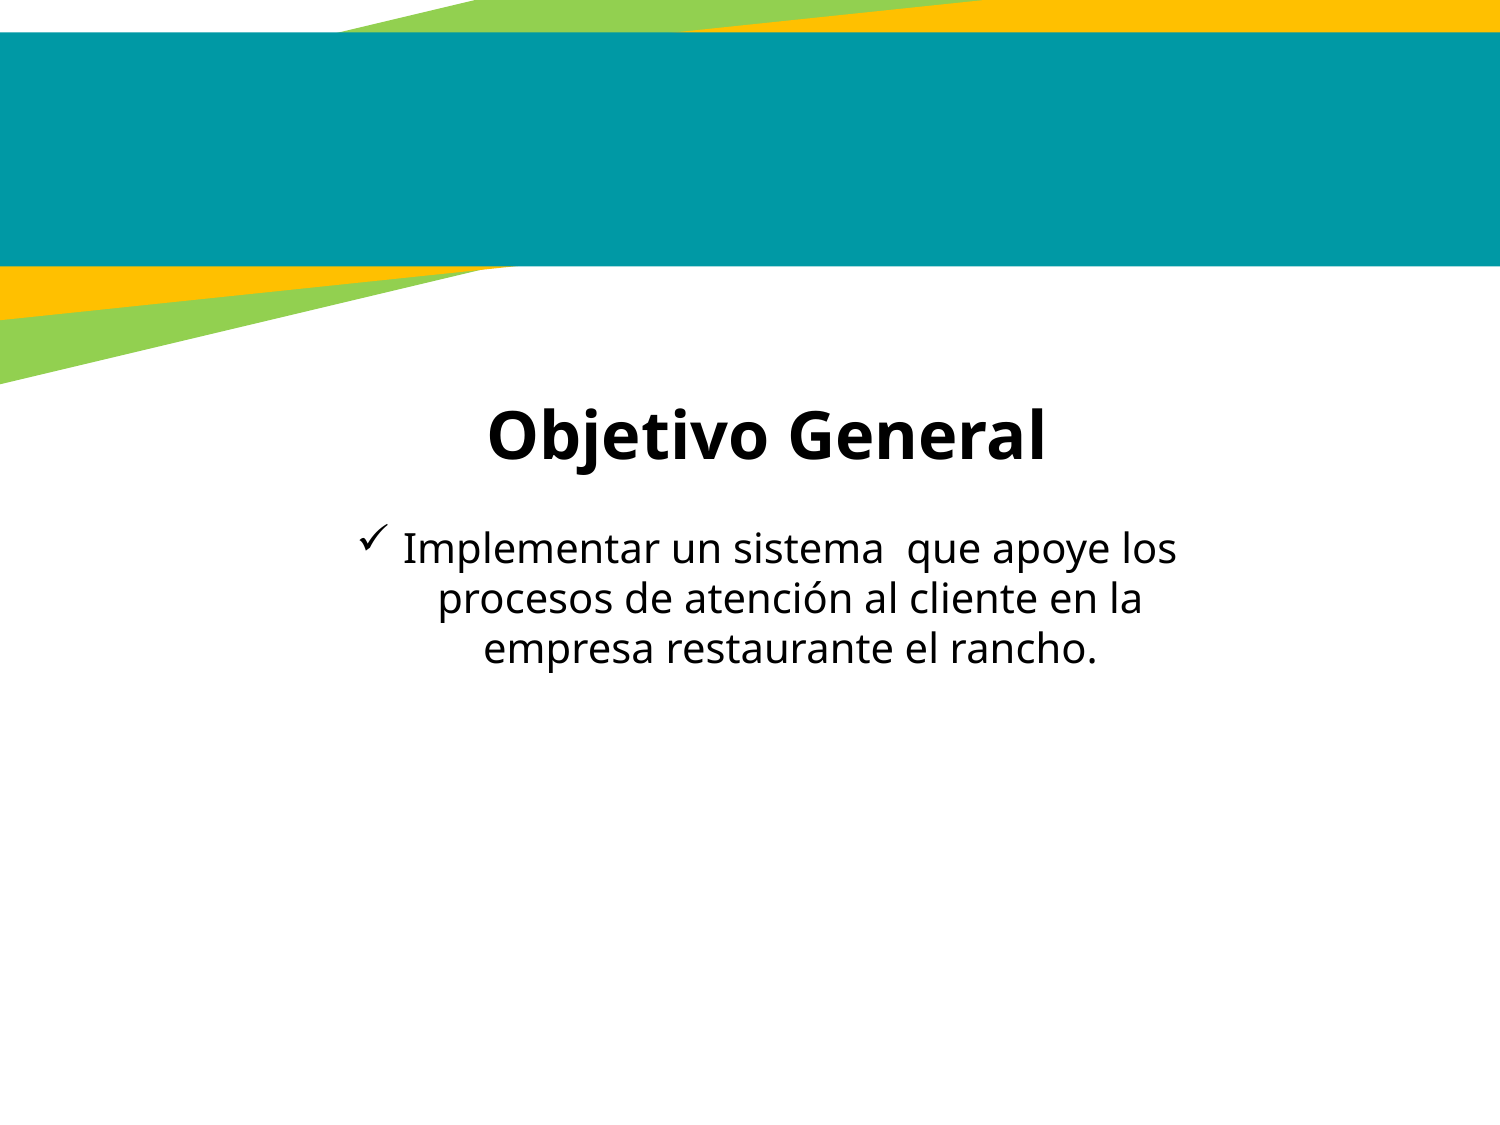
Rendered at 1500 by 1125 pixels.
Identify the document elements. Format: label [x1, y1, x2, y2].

text_box [0, 0, 1500, 1125]
chart [80, 377, 1420, 1035]
